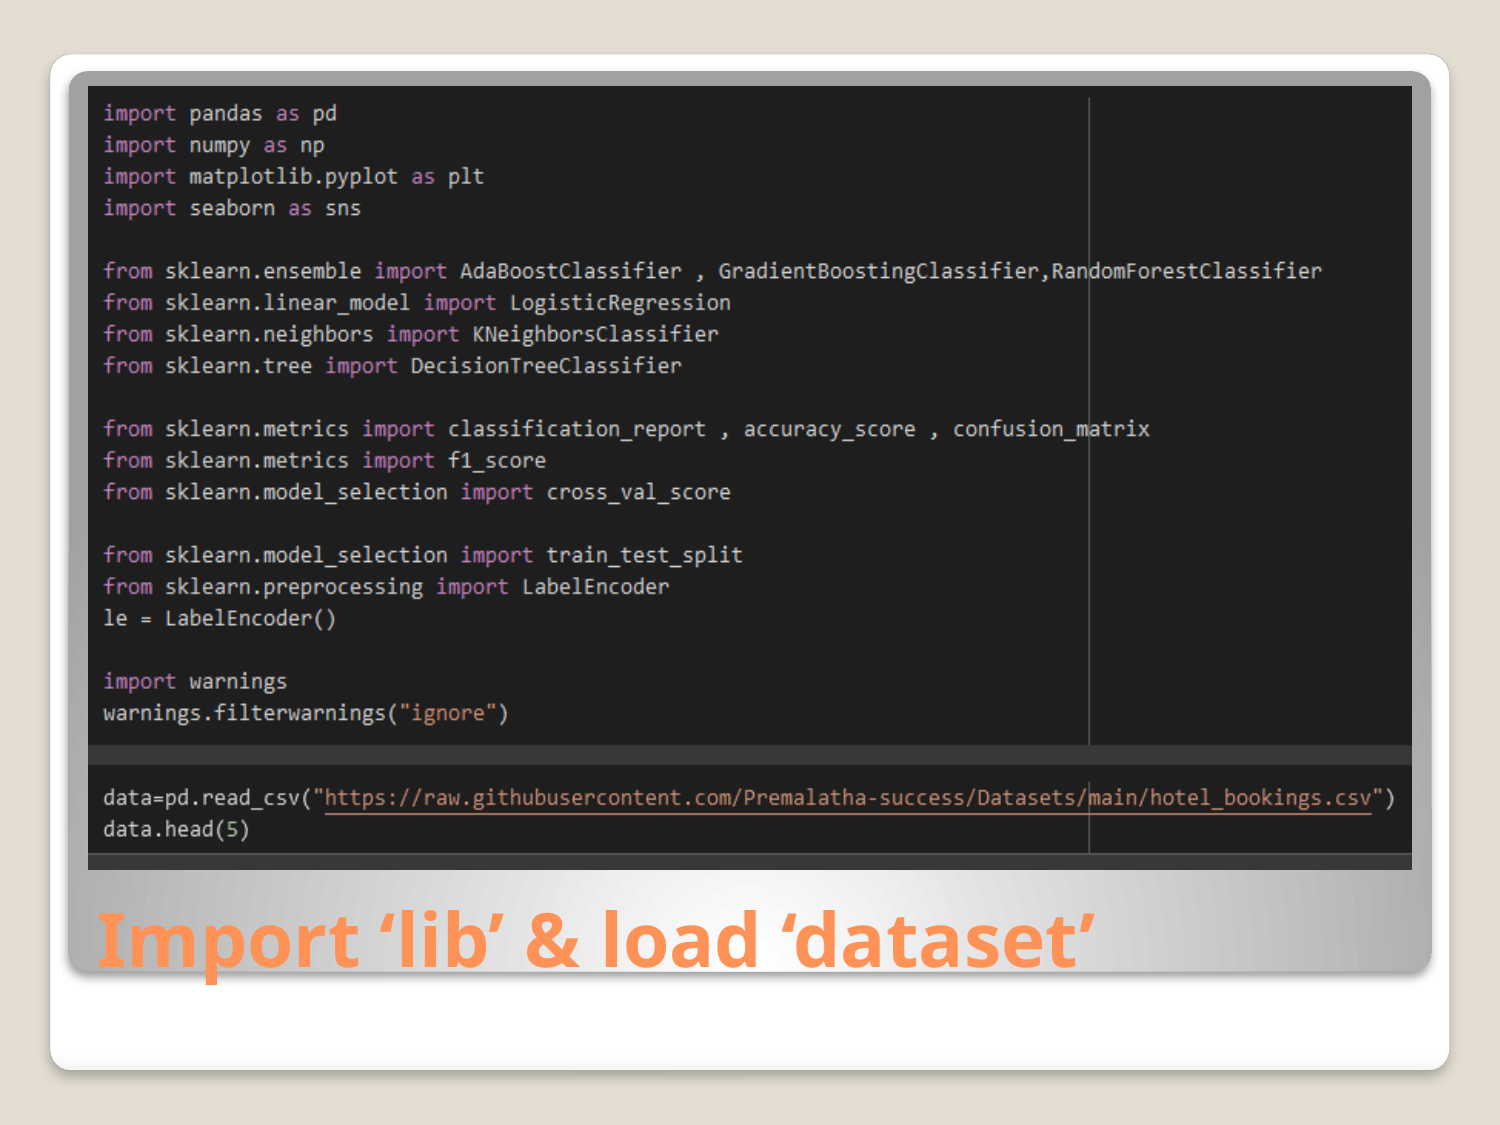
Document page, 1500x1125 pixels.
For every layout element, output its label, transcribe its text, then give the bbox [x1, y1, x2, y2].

title Import ‘lib’ & load ‘dataset’ [82, 817, 1425, 990]
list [88, 86, 1412, 870]
